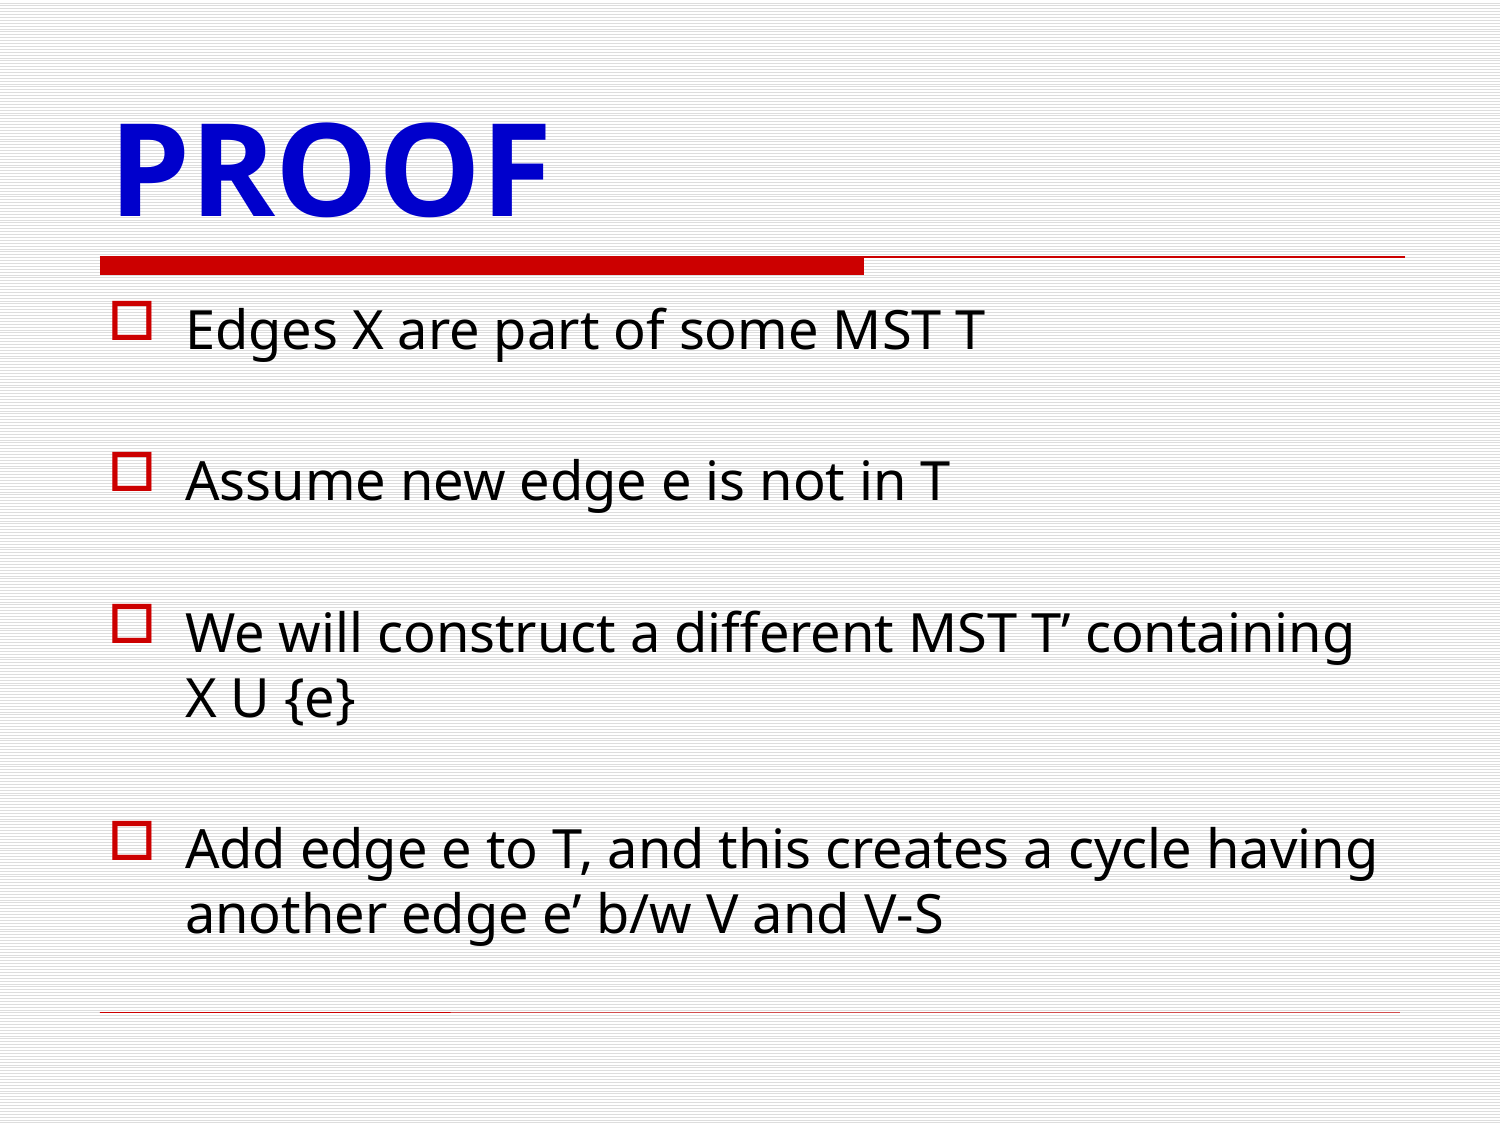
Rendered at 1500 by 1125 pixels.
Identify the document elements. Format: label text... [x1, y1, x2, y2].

list Edges X are part of some MST T Assume new edge e is not in T We will construct a different MST T’ containing X U {e} Add edge e to T, and this creates a cycle having another edge e’ b/w V and V-S [92, 287, 1406, 988]
title PROOF [94, 50, 1407, 250]
